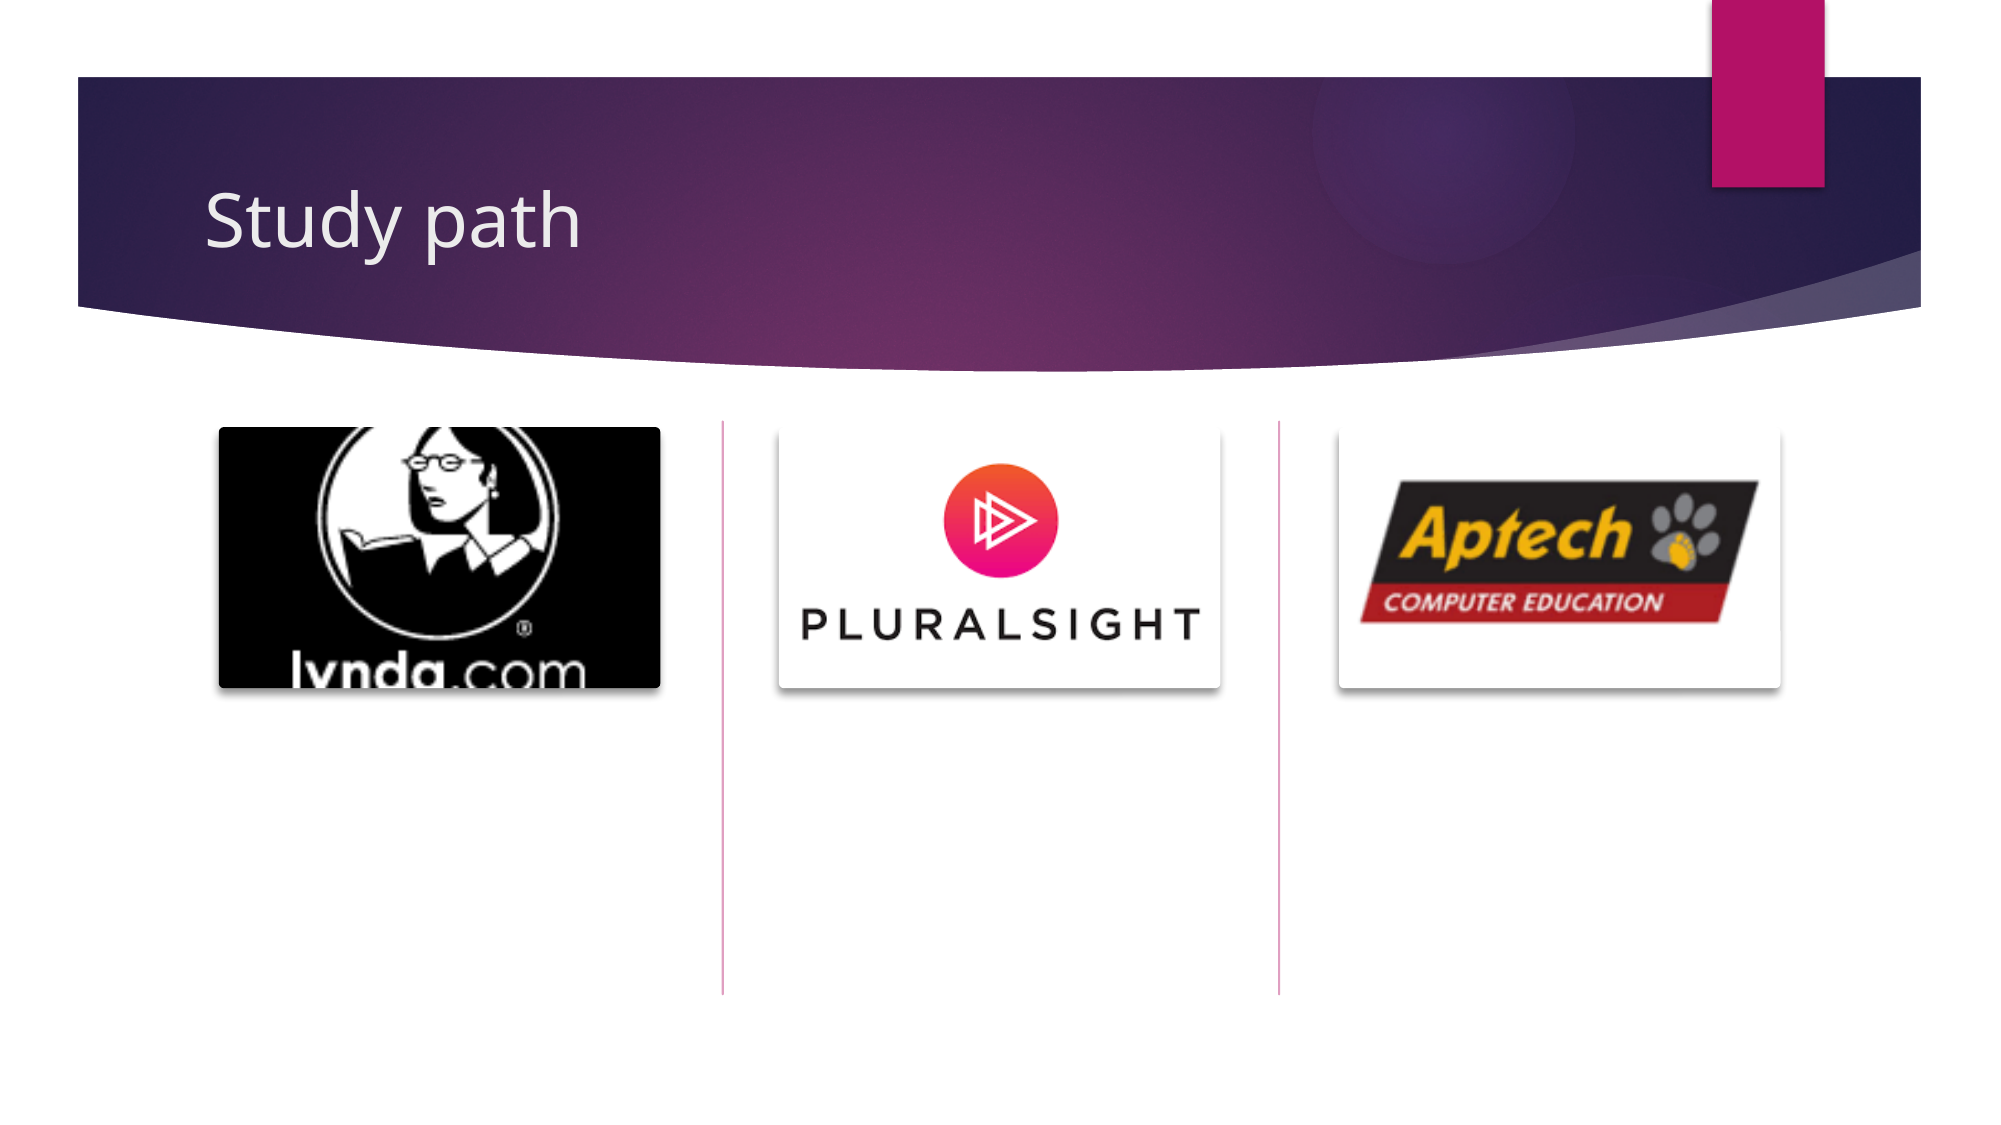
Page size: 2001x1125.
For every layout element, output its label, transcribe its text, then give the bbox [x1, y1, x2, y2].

picture [1338, 426, 1781, 689]
picture [778, 426, 1221, 689]
title Study path [189, 159, 1638, 276]
picture [218, 426, 661, 689]
